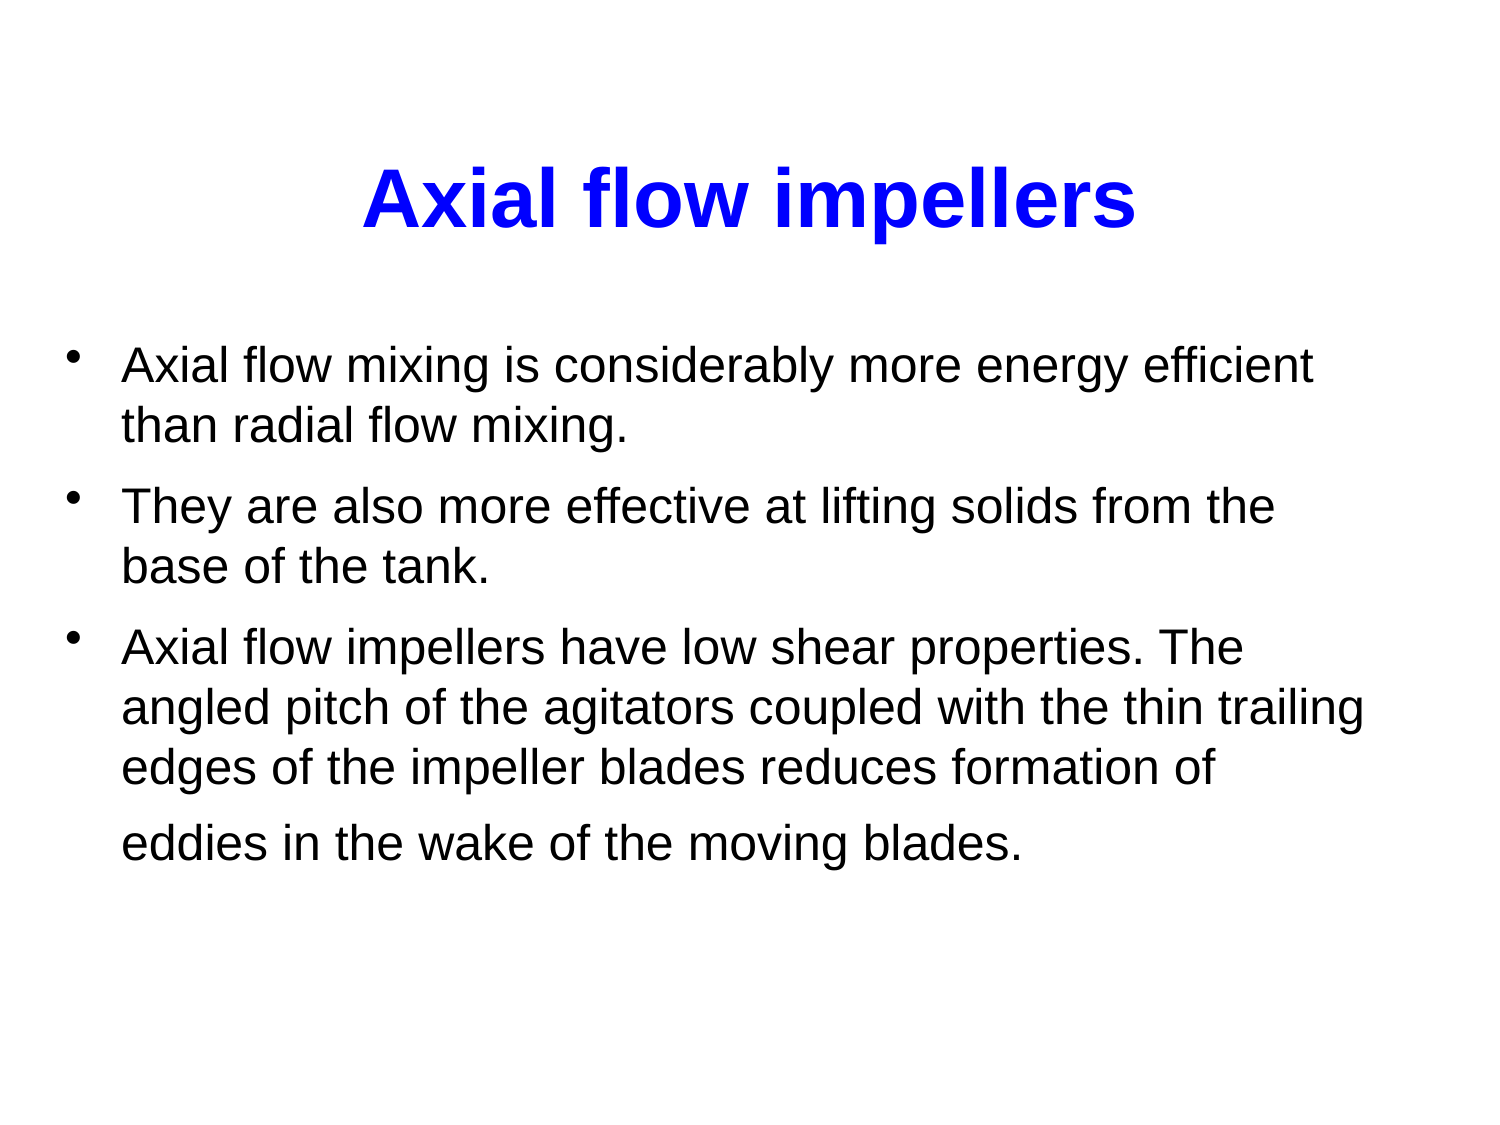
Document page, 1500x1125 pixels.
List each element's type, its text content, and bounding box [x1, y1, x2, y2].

list Axial flow mixing is considerably more energy efficient than radial flow mixing. They are also more effective at lifting solids from the base of the tank. Axial flow impellers have low shear properties. The angled pitch of the agitators coupled with the thin trailing edges of the impeller blades reduces formation of eddies in the wake of the moving blades. [49, 324, 1388, 1001]
title Axial flow impellers [112, 99, 1388, 288]
